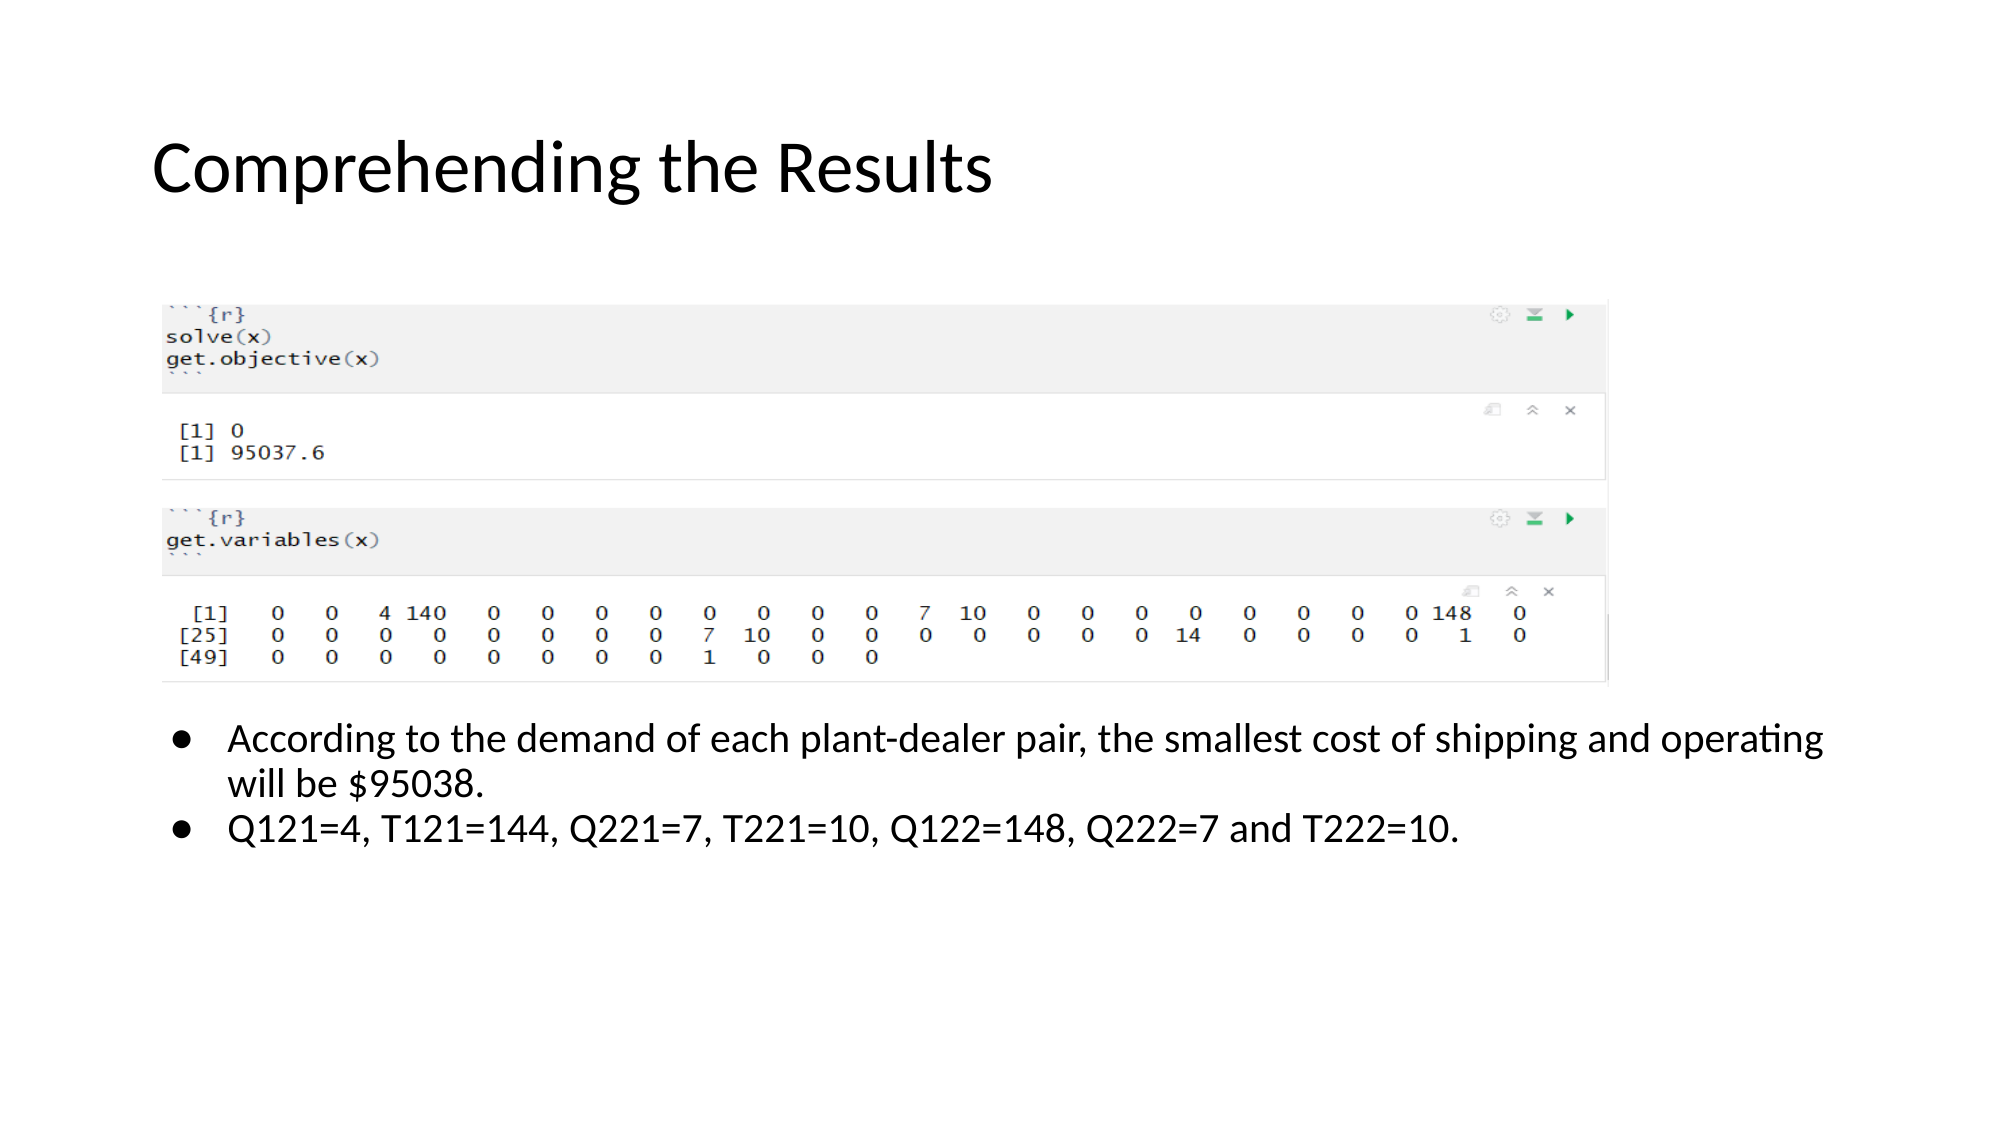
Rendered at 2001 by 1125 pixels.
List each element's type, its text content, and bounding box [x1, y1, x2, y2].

picture [162, 299, 1610, 688]
list According to the demand of each plant-dealer pair, the smallest cost of shipping and operating will be $95038. Q121=4, T121=144, Q221=7, T221=10, Q122=148, Q222=7 and T222=10. [137, 709, 1863, 1014]
title Comprehending the Results [137, 59, 1863, 278]
